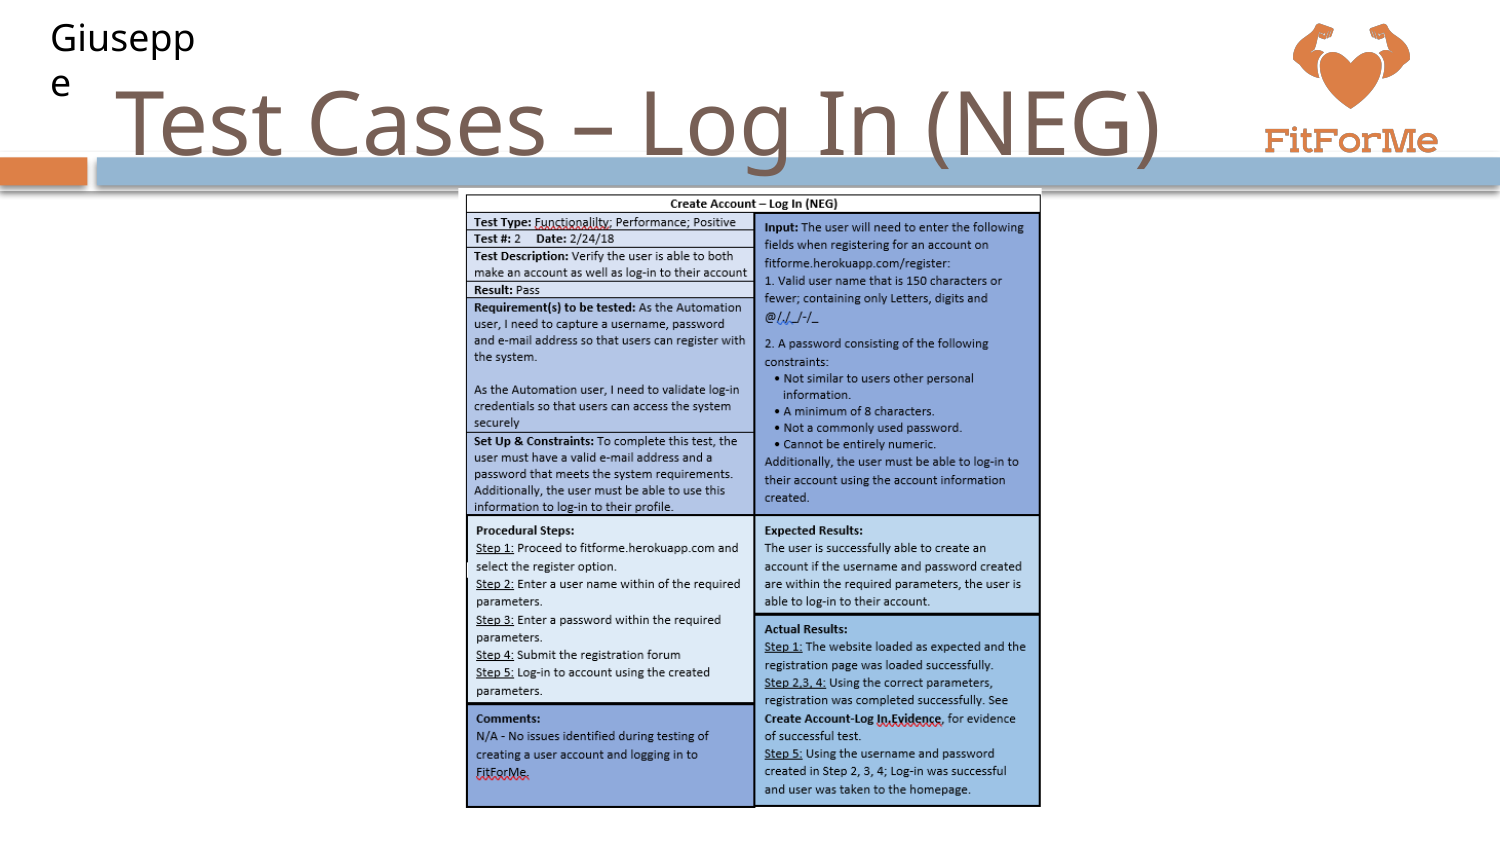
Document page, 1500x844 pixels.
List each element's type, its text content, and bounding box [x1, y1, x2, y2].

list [457, 188, 1043, 815]
text_box Giuseppe [35, 6, 216, 112]
picture [1254, 12, 1449, 164]
title Test Cases – Log In (NEG) [100, 58, 1438, 181]
